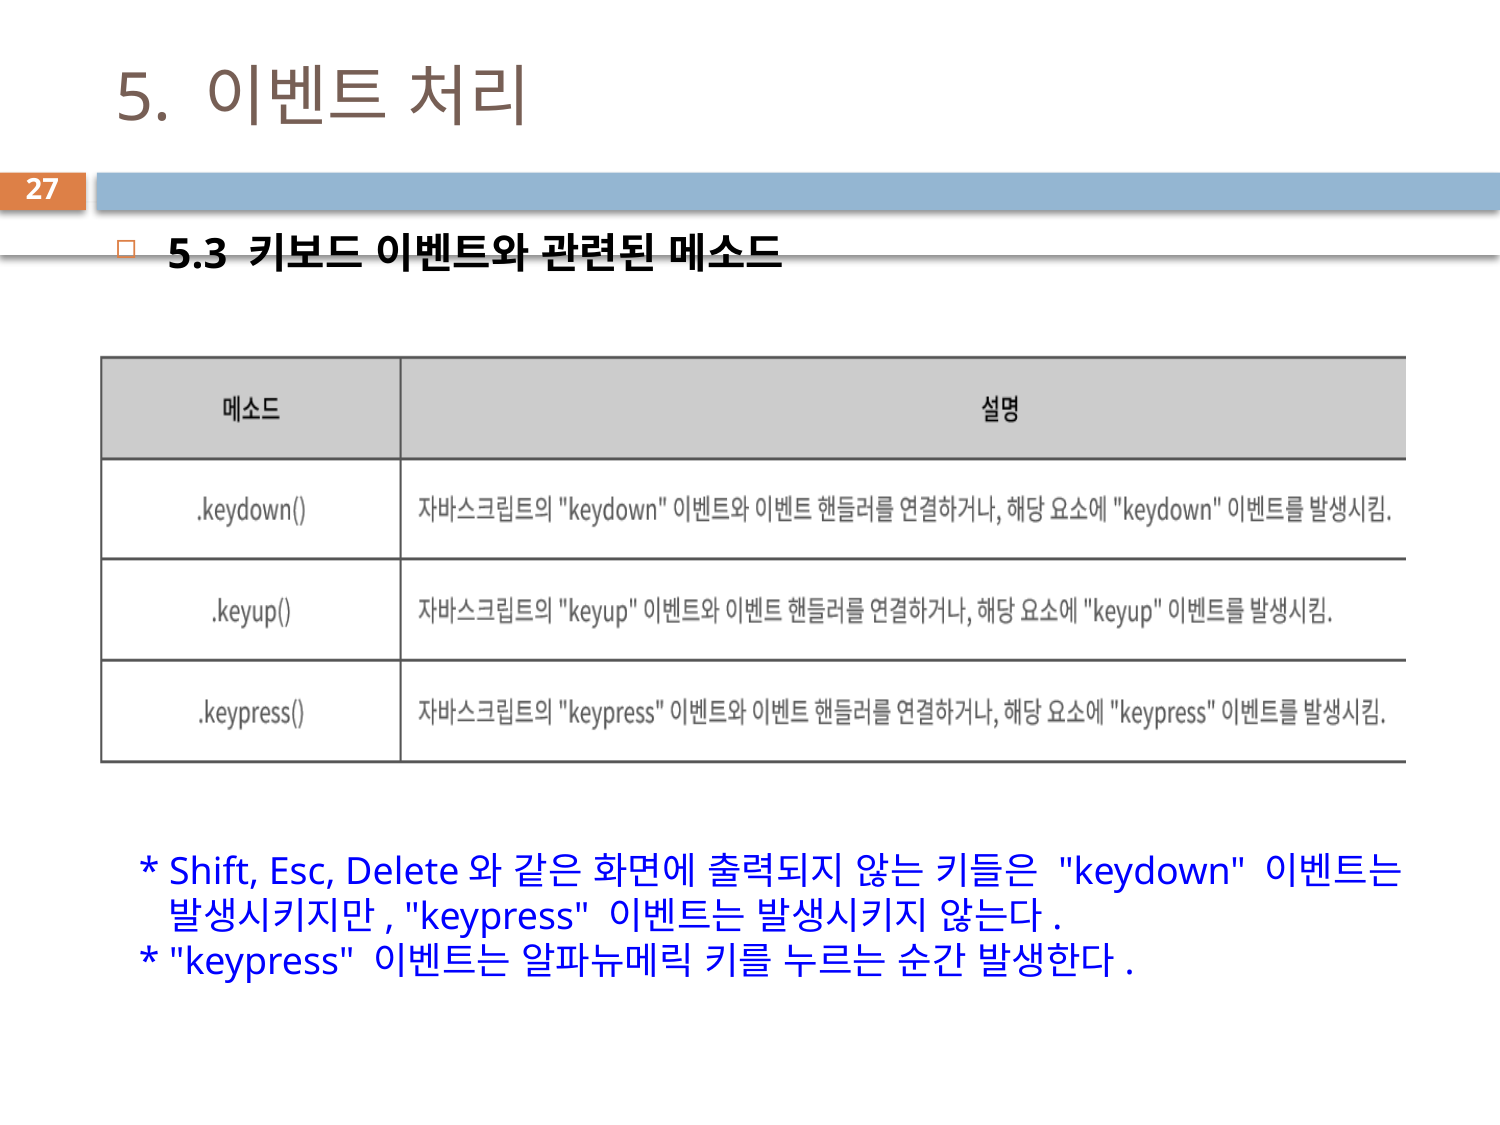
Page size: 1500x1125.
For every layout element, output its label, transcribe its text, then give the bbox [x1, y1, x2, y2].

text_box * Shift, Esc, Delete와 같은 화면에 출력되지 않는 키들은 "keydown" 이벤트는 발생시키지만, "keypress" 이벤트는 발생시키지 않는다. * "keypress" 이벤트는 알파뉴메릭 키를 누르는 순간 발생한다. [123, 839, 1429, 989]
title 5. 이벤트 처리 [100, 37, 1438, 149]
picture [94, 349, 1406, 775]
slide_number 27 [0, 170, 87, 211]
list 5.3 키보드 이벤트와 관련된 메소드 [100, 219, 1436, 1047]
